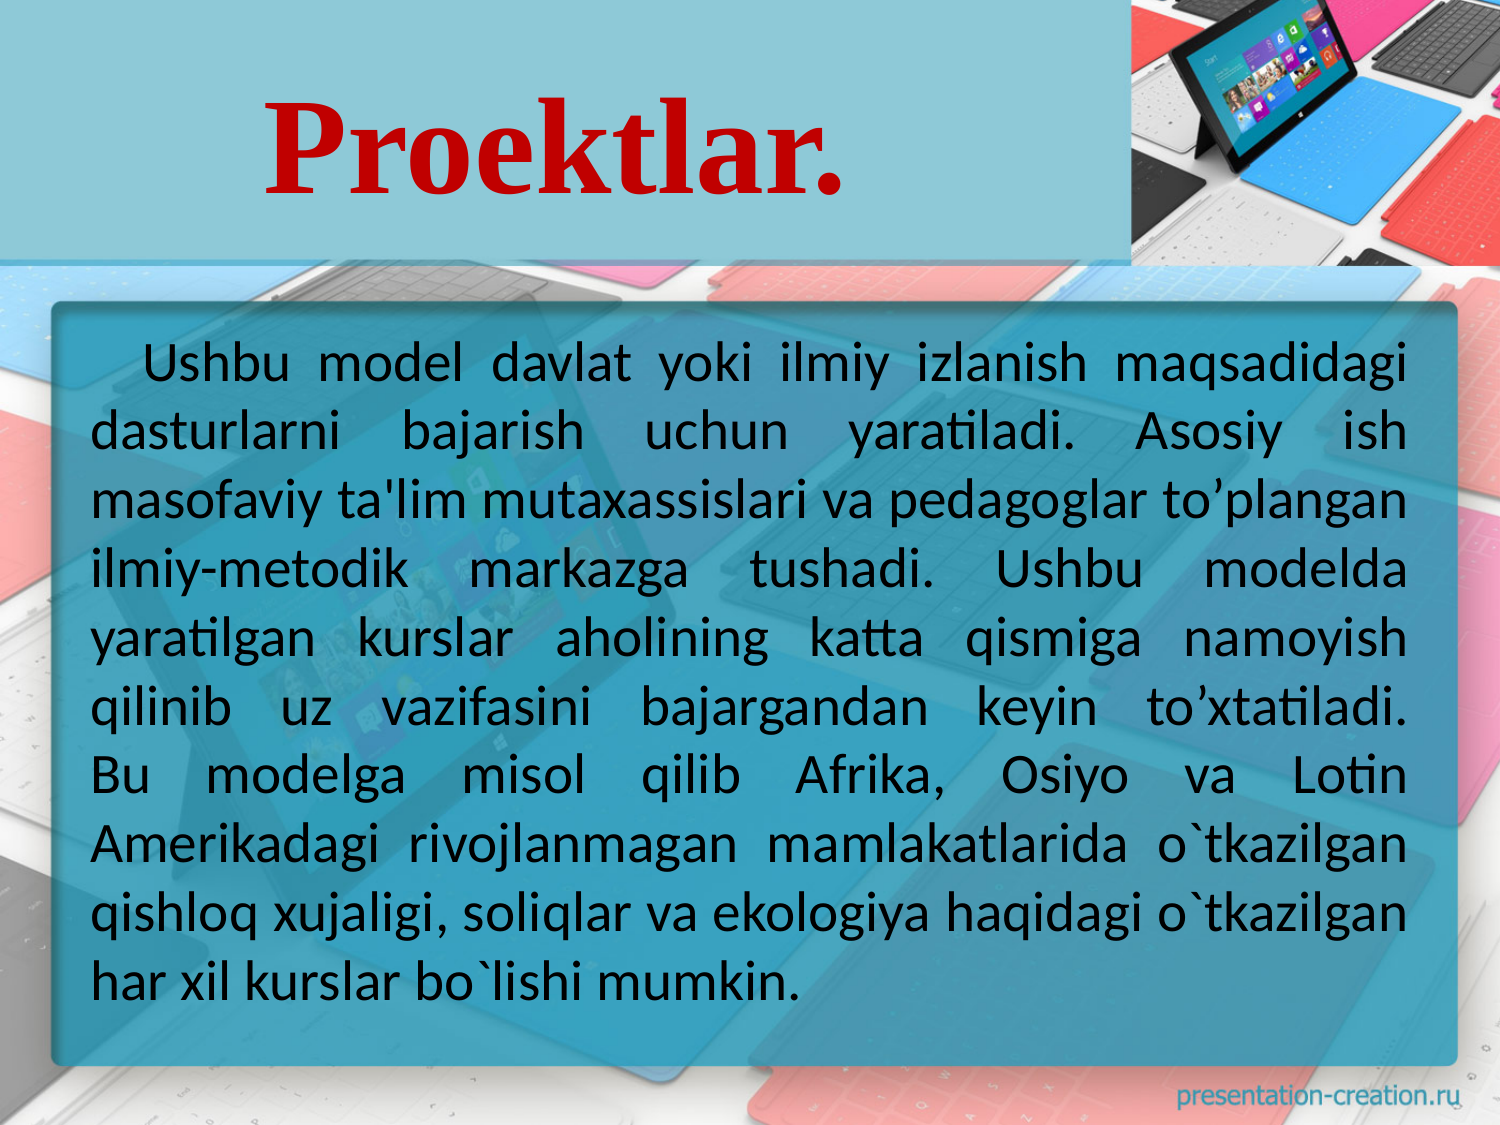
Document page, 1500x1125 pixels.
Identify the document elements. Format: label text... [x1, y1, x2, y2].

title Proektlar. [64, 45, 1081, 233]
picture [0, 0, 1500, 1125]
list Ushbu model davlat yoki ilmiy izlanish maqsadidagi dasturlarni bajarish uchun yaratiladi. Asosiy ish masofaviy ta'lim mutaxassislari va pedagoglar to’plangan ilmiy-metodik markazga tushadi. Ushbu modelda yaratilgan kurslar aholining katta qismiga namoyish qilinib uz vazifasini bajargandan keyin to’xtatiladi. Bu modelga misol qilib Afrika, Osiyo va Lotin Amerikadagi rivojlanmagan mamlakatlarida o`tkazilgan qishloq xujaligi, soliqlar va ekologiya haqidagi o`tkazilgan har xil kurslar bo`lishi mumkin. [75, 316, 1425, 1059]
